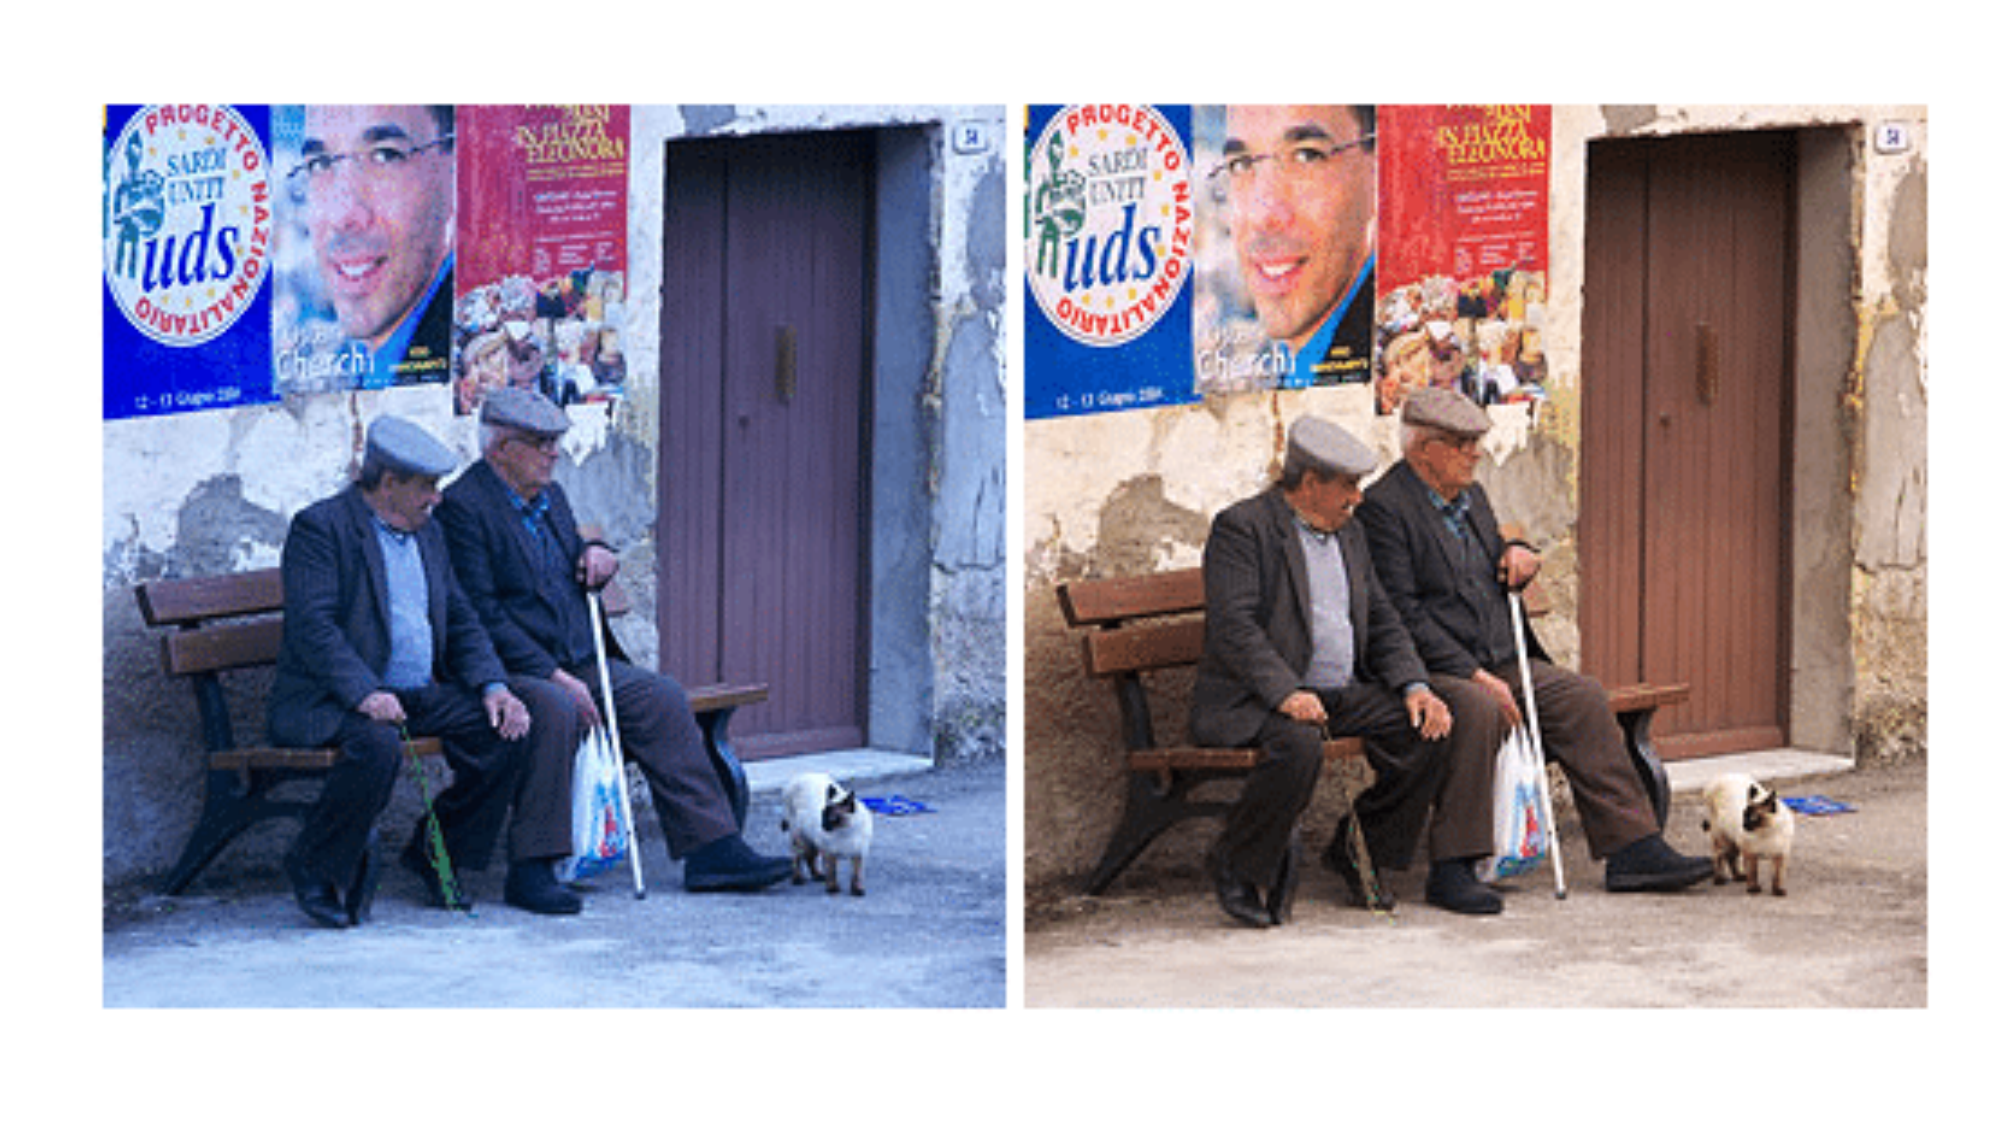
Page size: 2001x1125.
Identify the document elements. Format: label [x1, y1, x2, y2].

picture [68, 48, 1954, 1035]
